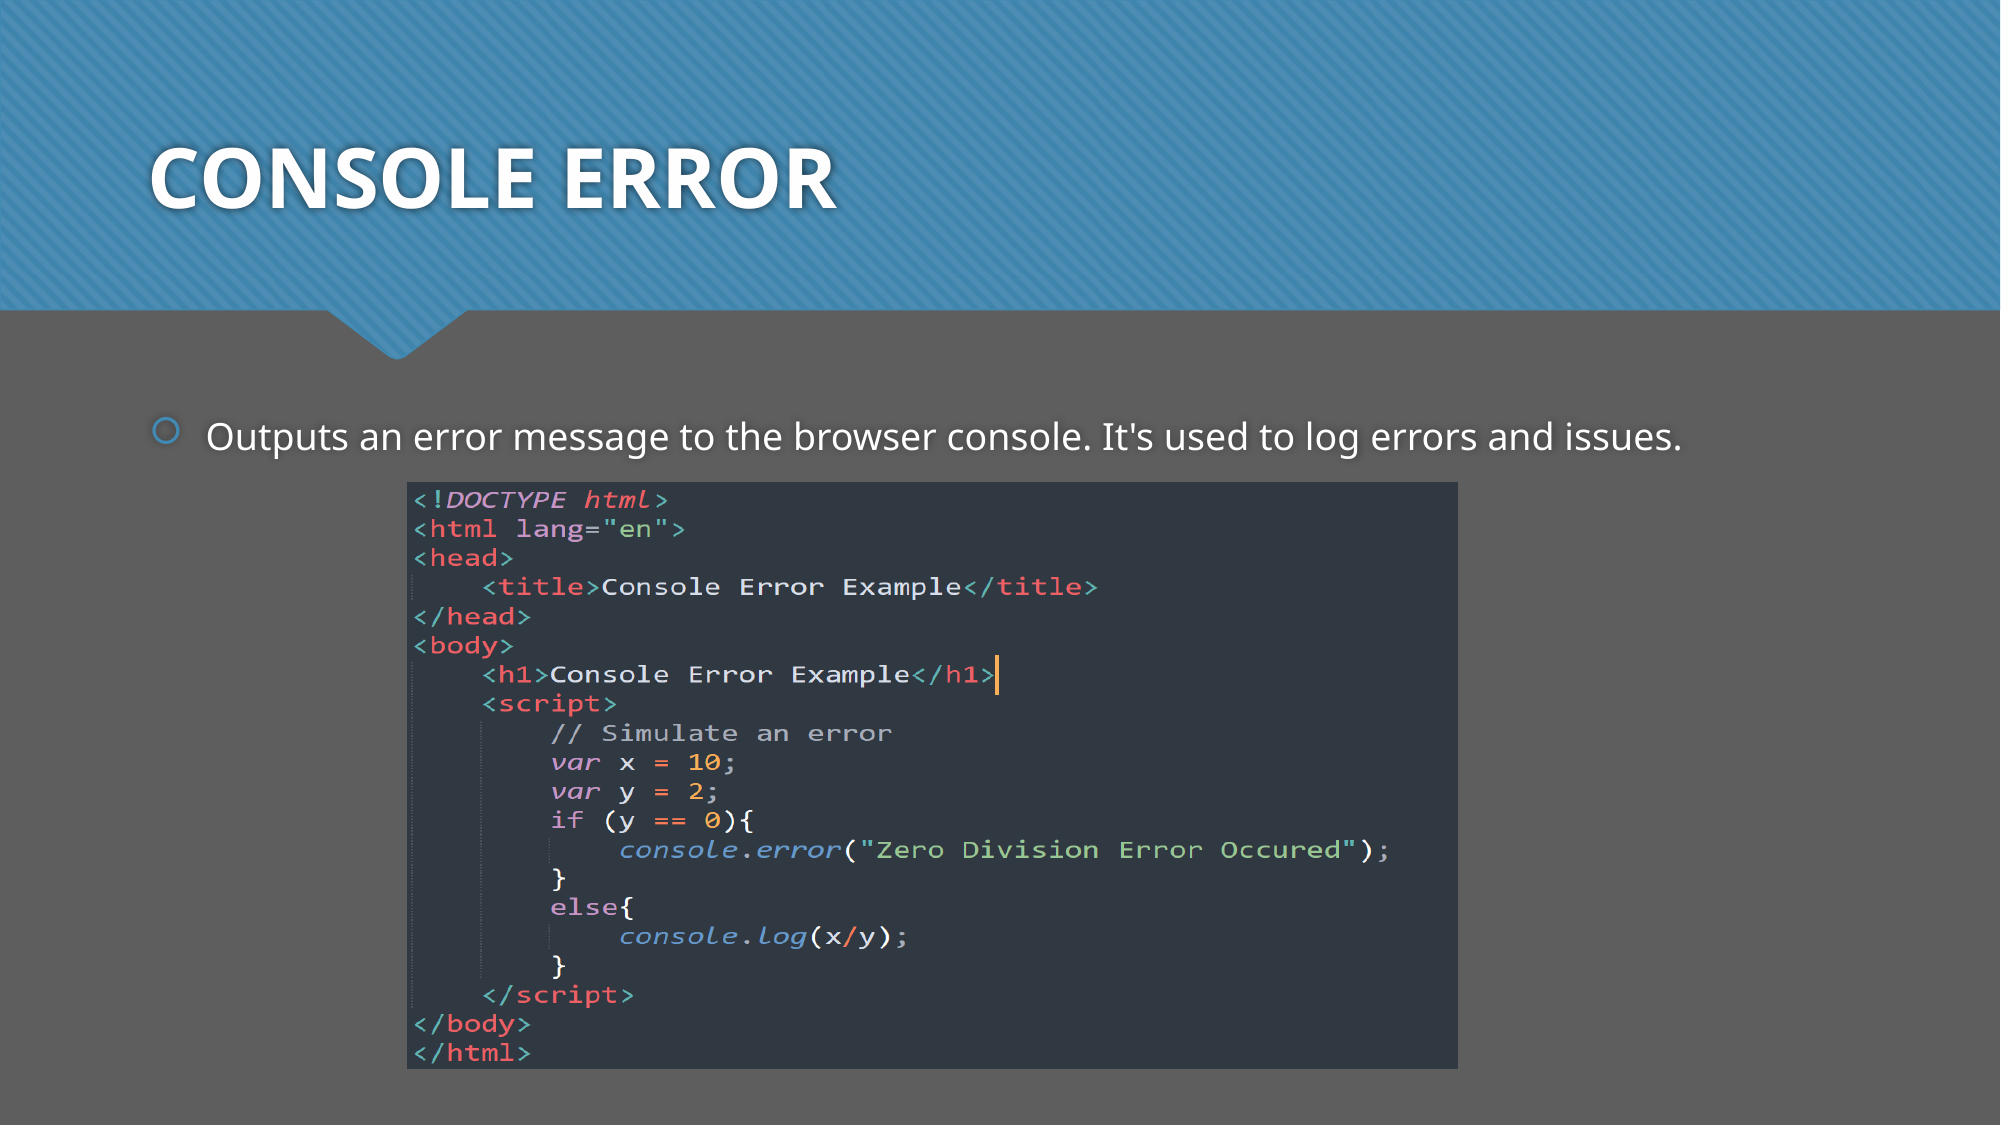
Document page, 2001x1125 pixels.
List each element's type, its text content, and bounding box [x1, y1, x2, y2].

list Outputs an error message to the browser console. It's used to log errors and issues. [134, 364, 1866, 962]
title CONSOLE ERROR [132, 73, 1868, 233]
picture [406, 482, 1459, 1070]
